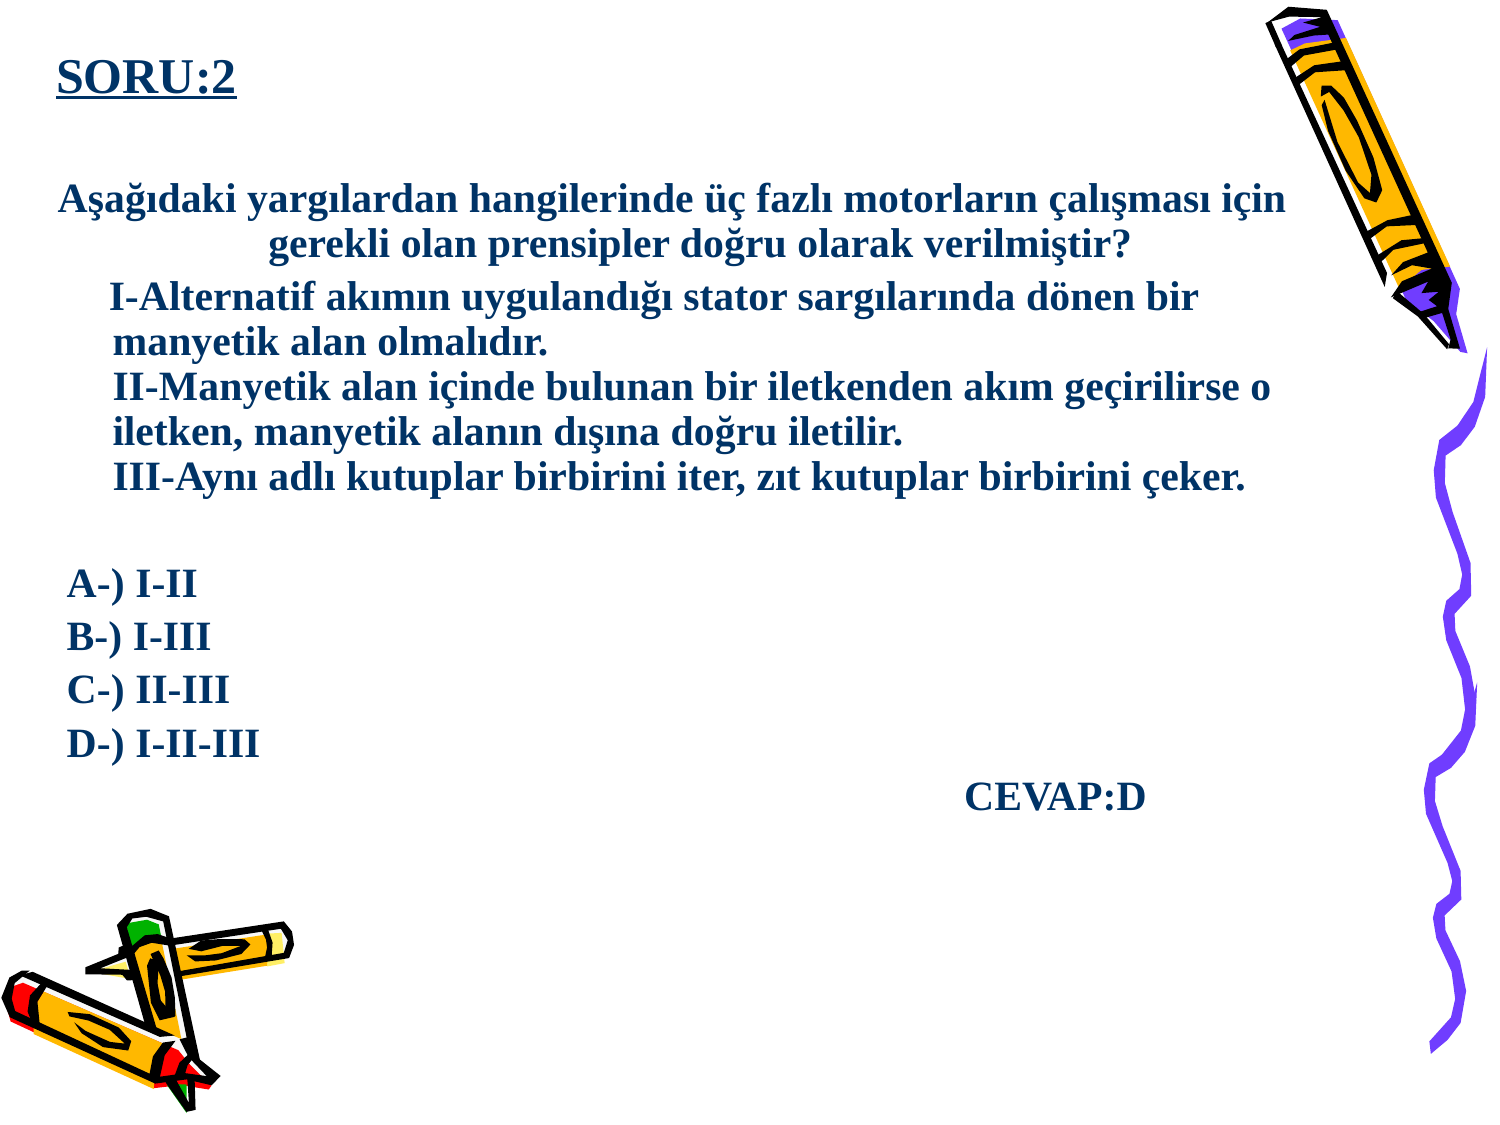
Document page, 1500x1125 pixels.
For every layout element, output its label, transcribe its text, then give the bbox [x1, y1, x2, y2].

list SORU:2 Aşağıdaki yargılardan hangilerinde üç fazlı motorların çalışması için gerekli olan prensipler doğru olarak verilmiştir? I-Alternatif akımın uygulandığı stator sargılarında dönen bir manyetik alan olmalıdır. II-Manyetik alan içinde bulunan bir iletkenden akım geçirilirse o iletken, manyetik alanın dışına doğru iletilir. III-Aynı adlı kutuplar birbirini iter, zıt kutuplar birbirini çeker. A-) I-II B-) I-III C-) II-III D-) I-II-III CEVAP:D [41, 42, 1304, 870]
